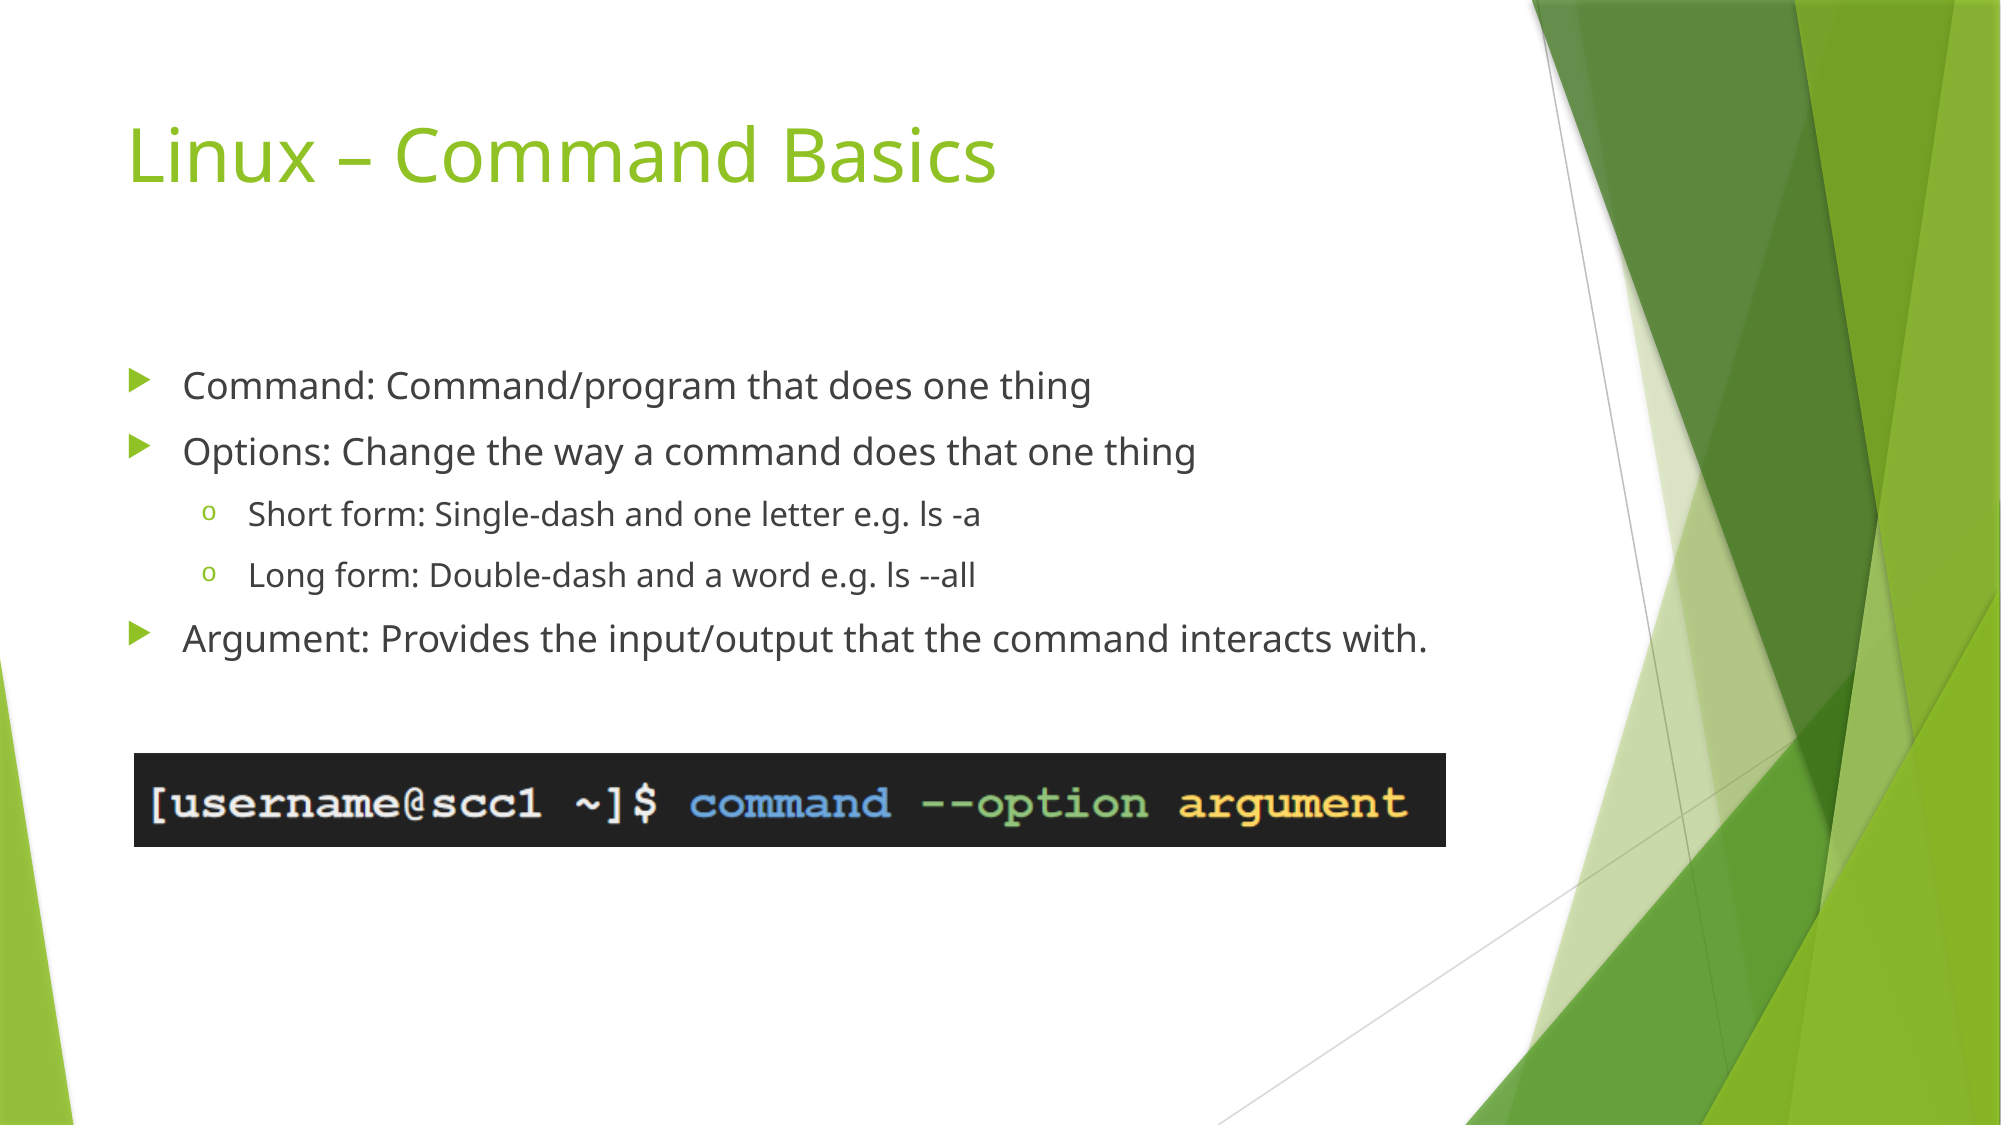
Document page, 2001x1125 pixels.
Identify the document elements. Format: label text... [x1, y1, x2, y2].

picture [133, 752, 1446, 848]
title Linux – Command Basics [111, 99, 1522, 317]
list Command: Command/program that does one thing Options: Change the way a command does that one thing Short form: Single-dash and one letter e.g. ls -a Long form: Double-dash and a word e.g. ls --all Argument: Provides the input/output that the command interacts with. [111, 354, 1522, 992]
